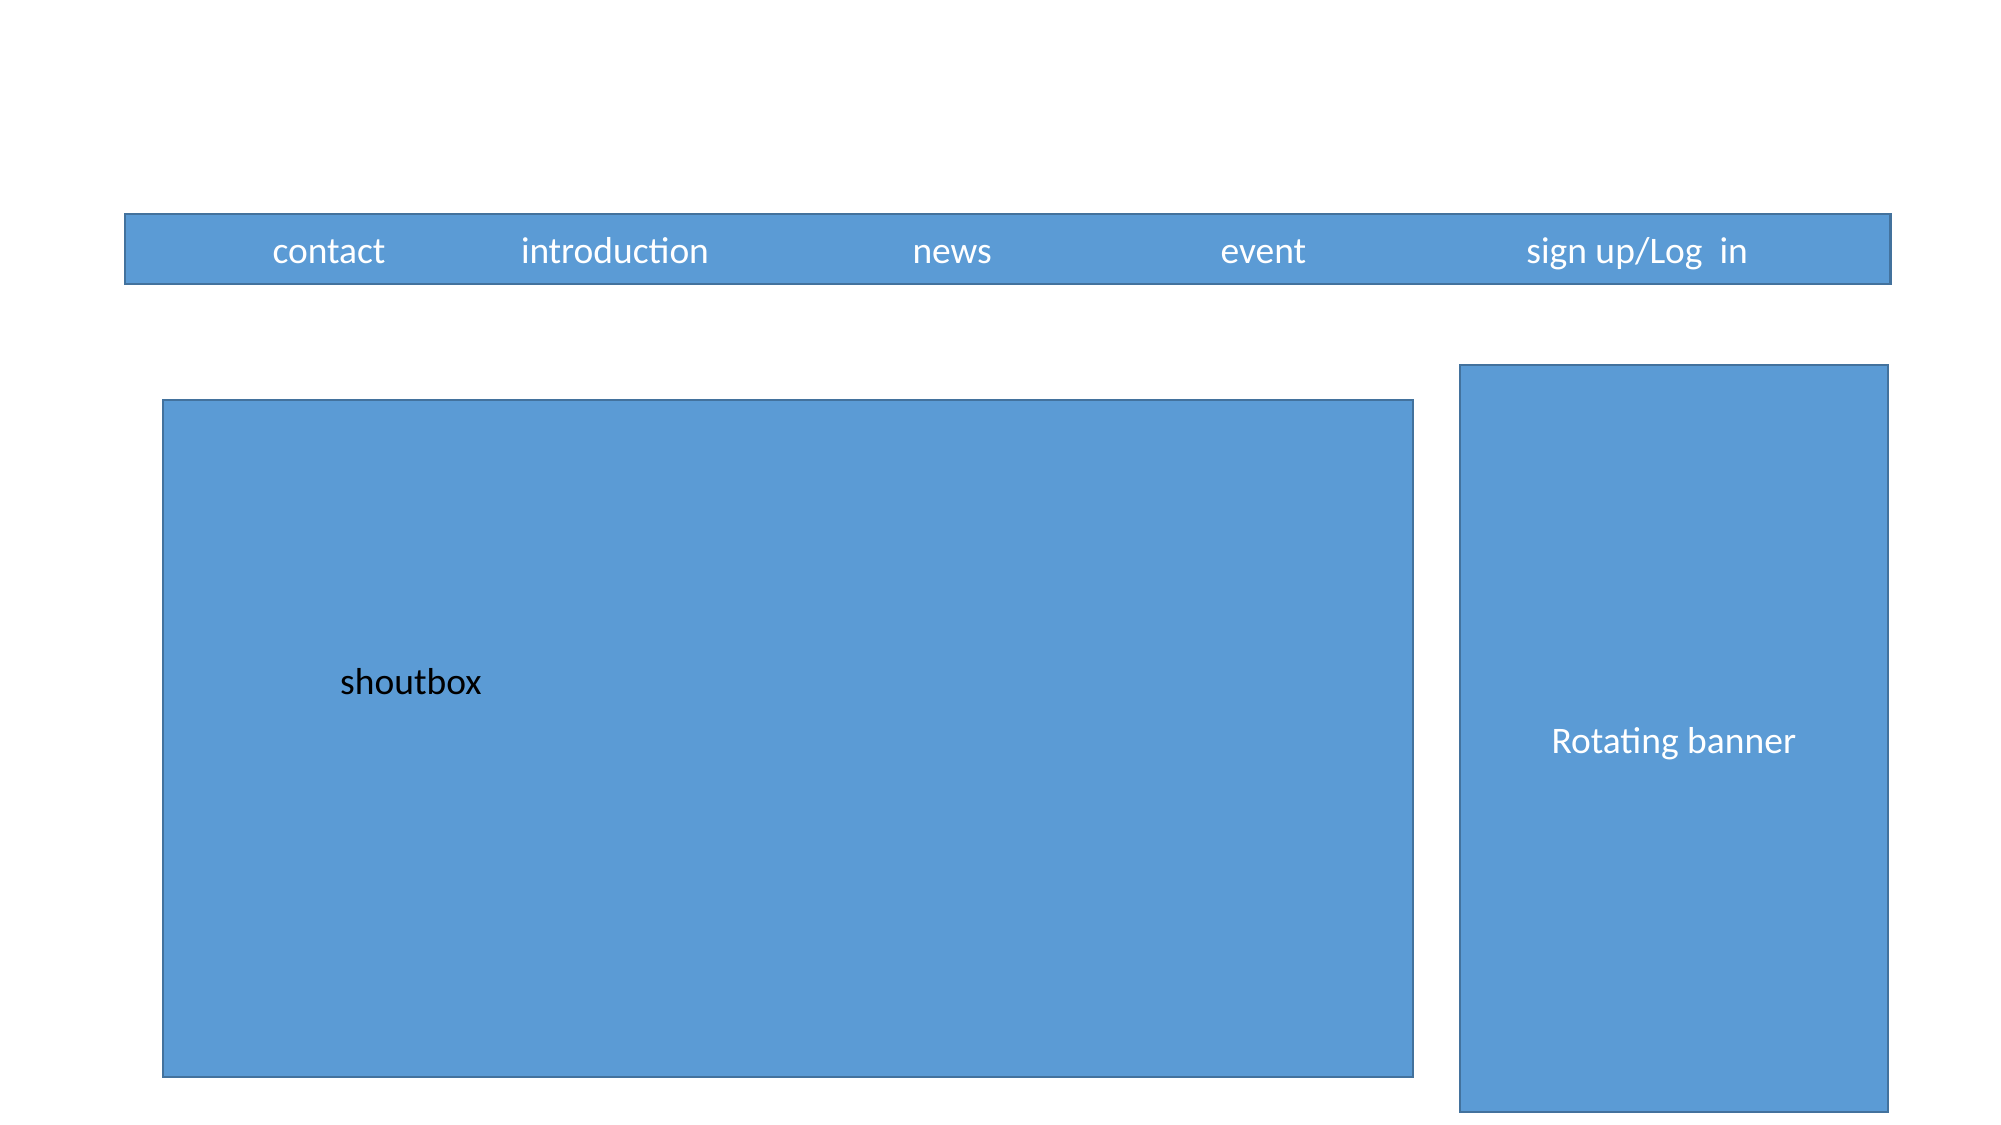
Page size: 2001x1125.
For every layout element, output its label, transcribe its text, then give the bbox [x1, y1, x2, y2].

text_box shoutbox [325, 649, 1326, 710]
text_box Rotating banner [1459, 364, 1889, 1113]
text_box [162, 399, 1414, 1078]
text_box contact introduction news event sign up/Log in [124, 213, 1892, 285]
